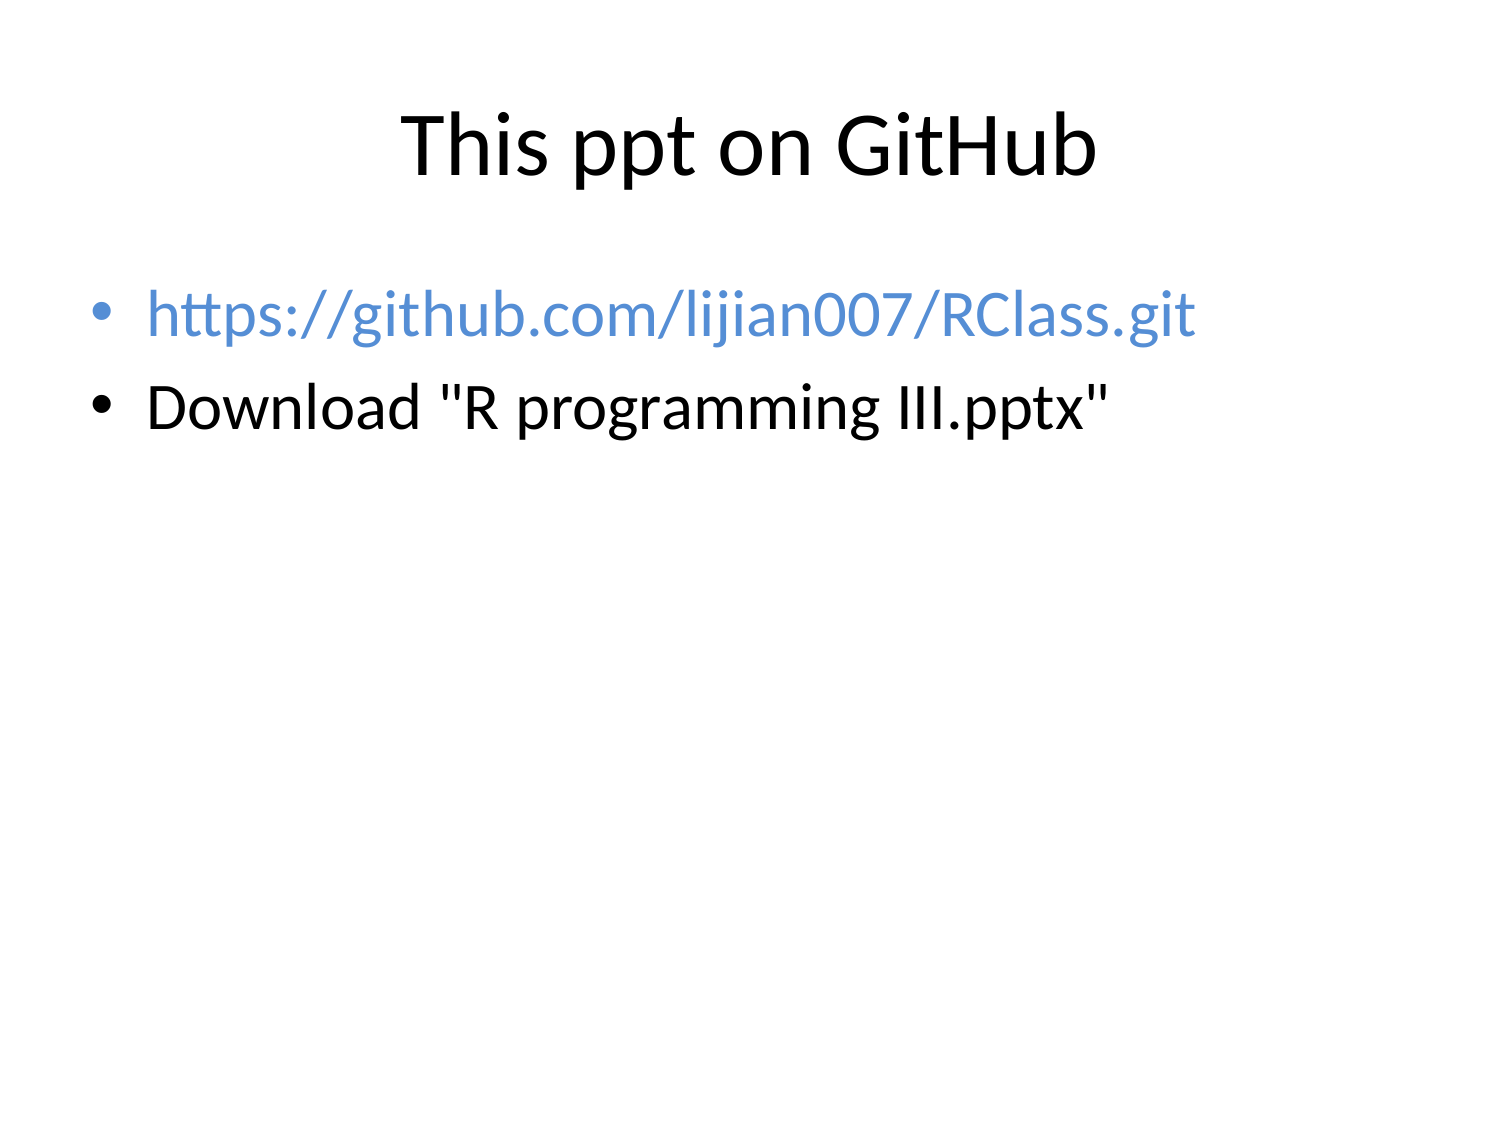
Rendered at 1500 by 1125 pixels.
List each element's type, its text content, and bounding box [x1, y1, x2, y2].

list https://github.com/lijian007/RClass.git Download "R programming III.pptx" [75, 262, 1425, 1005]
title This ppt on GitHub [75, 45, 1425, 233]
